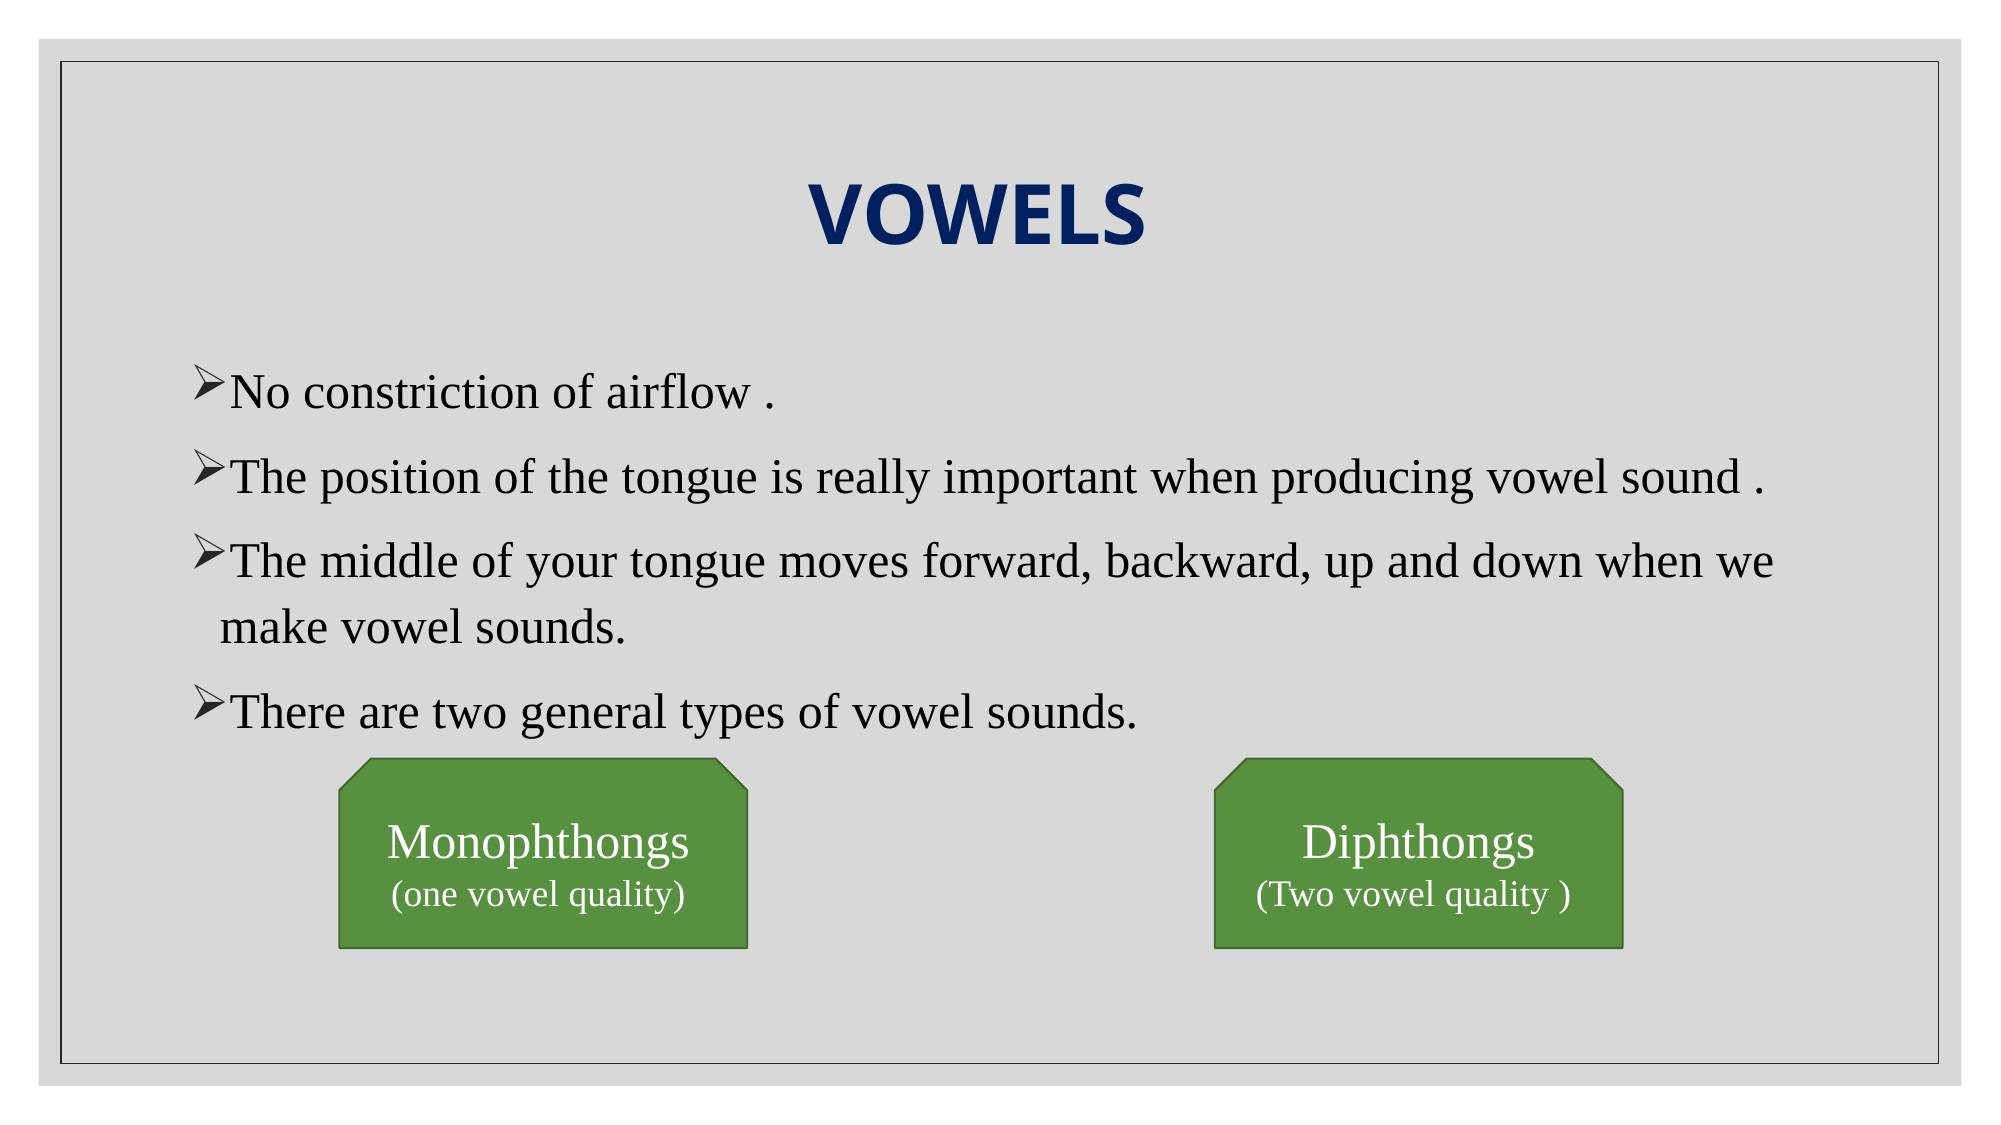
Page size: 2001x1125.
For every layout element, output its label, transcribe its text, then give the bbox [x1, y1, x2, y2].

list No constriction of airflow . The position of the tongue is really important when producing vowel sound . The middle of your tongue moves forward, backward, up and down when we make vowel sounds. There are two general types of vowel sounds. [174, 345, 1825, 977]
title VOWELS [174, 105, 1825, 331]
text_box Monophthongs (one vowel quality) [338, 757, 749, 950]
text_box Diphthongs (Two vowel quality ) [1213, 757, 1624, 950]
